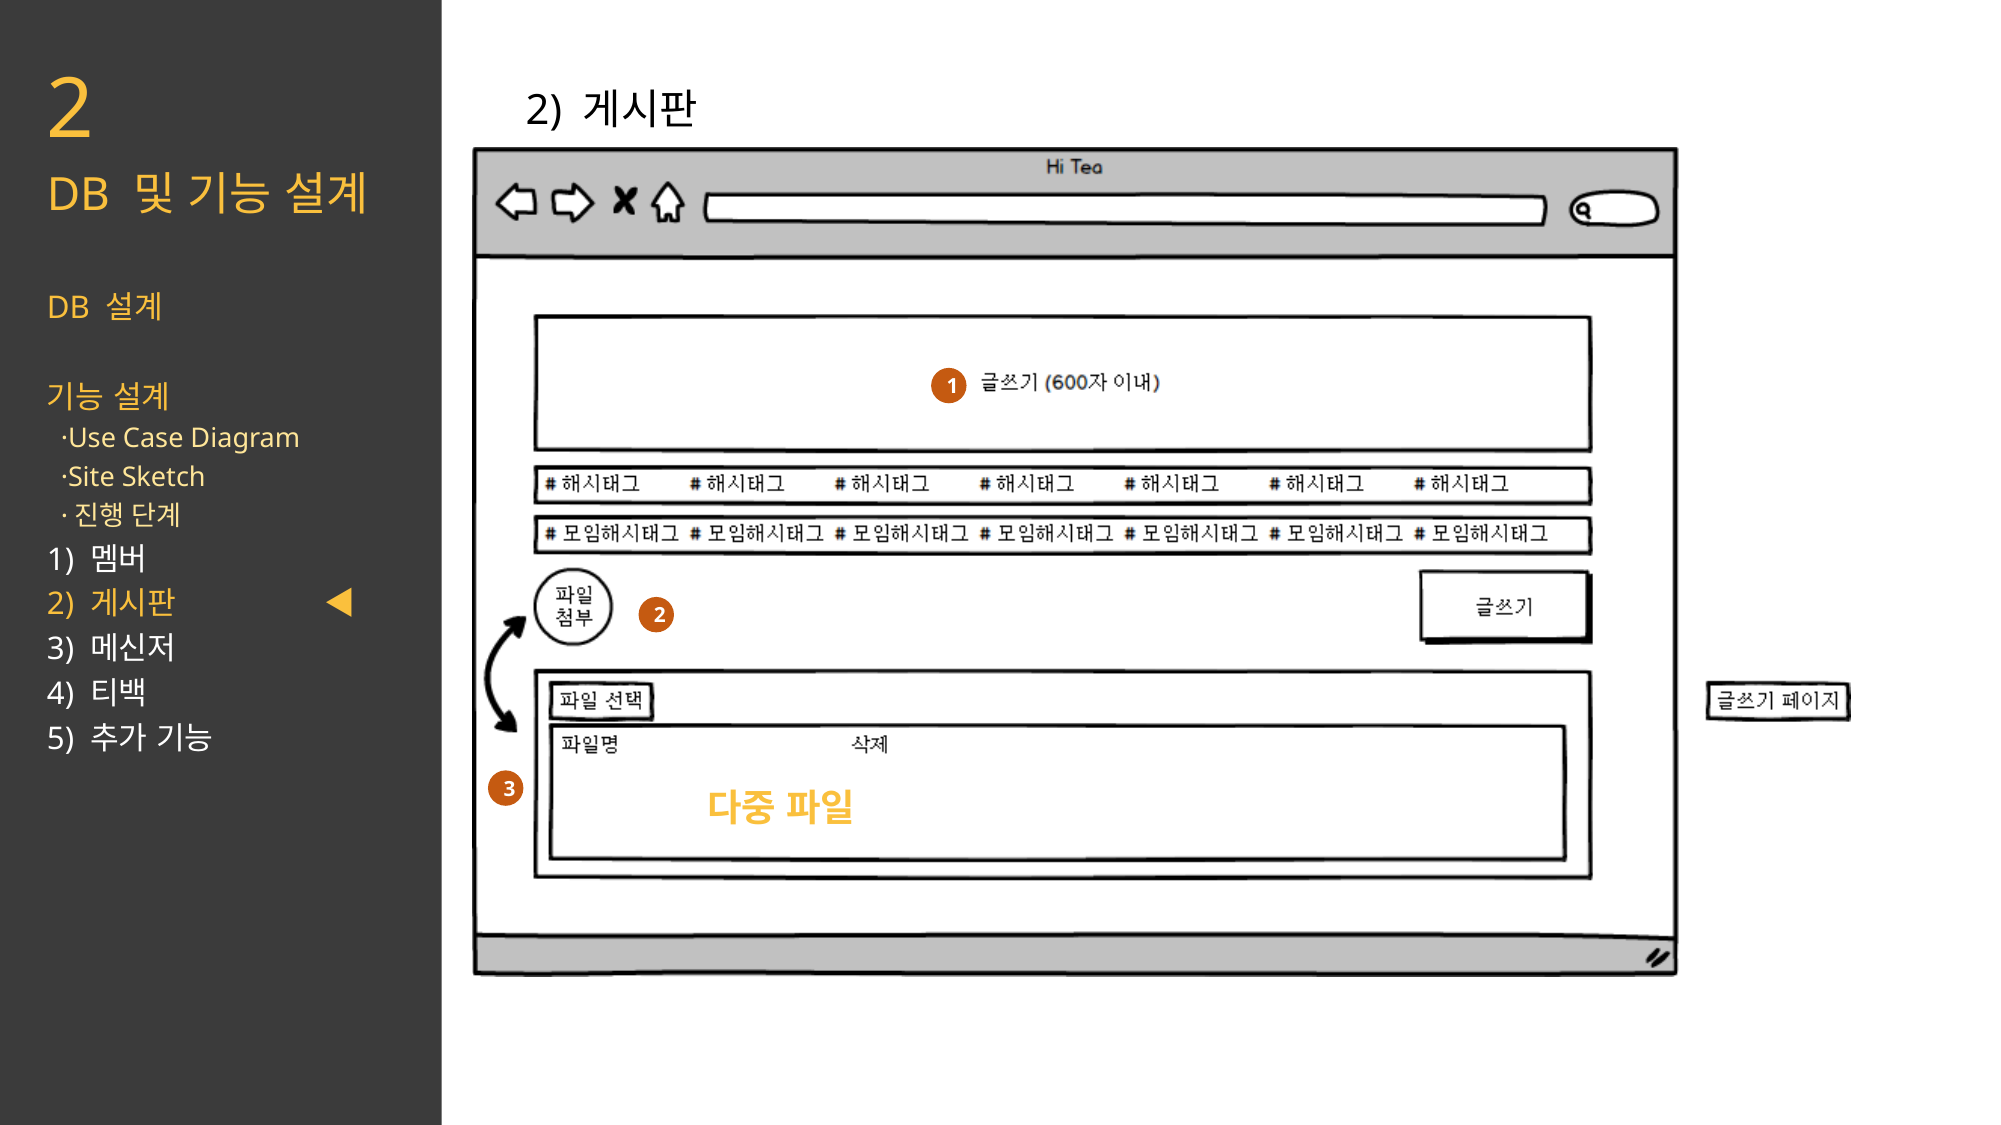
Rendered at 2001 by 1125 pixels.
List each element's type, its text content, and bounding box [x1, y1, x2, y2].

text_box [0, 0, 443, 1125]
text_box 2) 게시판 [510, 50, 1673, 141]
text_box 2 DB 및 기능 설계 DB 설계 기능 설계 ·Use Case Diagram ·Site Sketch ·진행 단계 1) 멤버 2) 게시판 ◀ 3) 메신저 4) 티백 5) 추가 기능 [32, 26, 384, 763]
picture [472, 147, 1851, 977]
